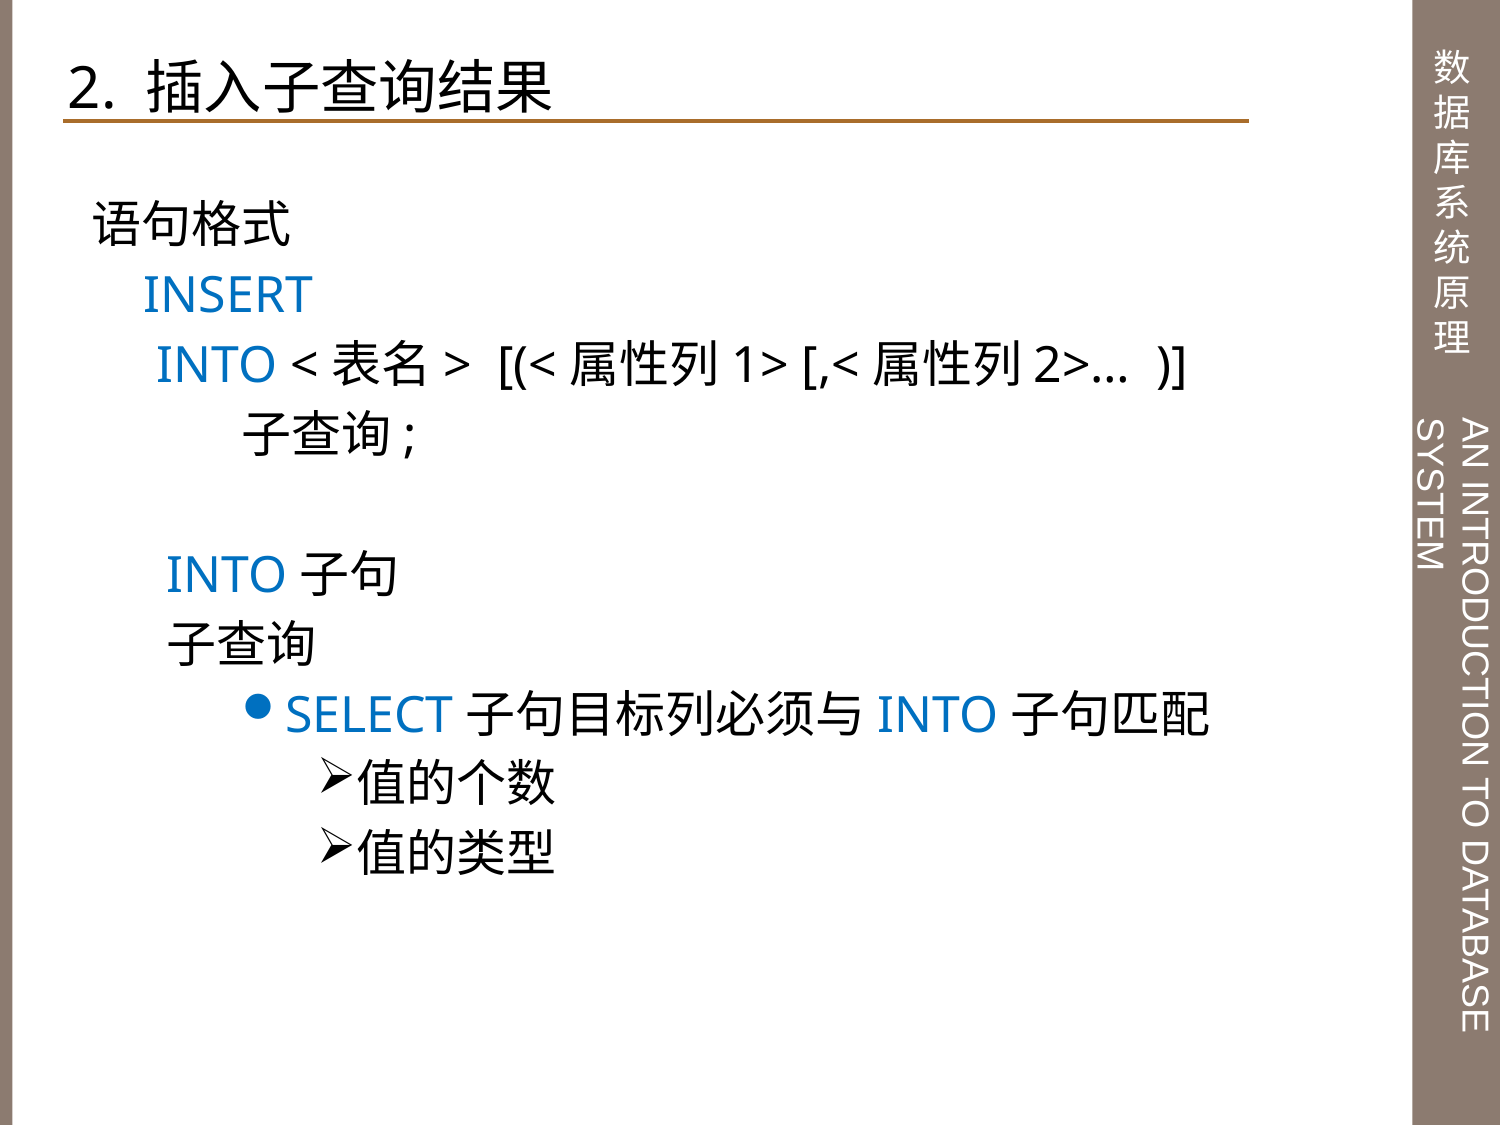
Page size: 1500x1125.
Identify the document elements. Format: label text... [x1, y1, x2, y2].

text_box 2. 插入子查询结果 [53, 42, 1270, 123]
list 语句格式 INSERT INTO <表名> [(<属性列1> [,<属性列2>… )] 子查询; INTO子句 子查询 SELECT子句目标列必须与INTO子句匹配 值的个数 值的类型 [76, 184, 1402, 941]
